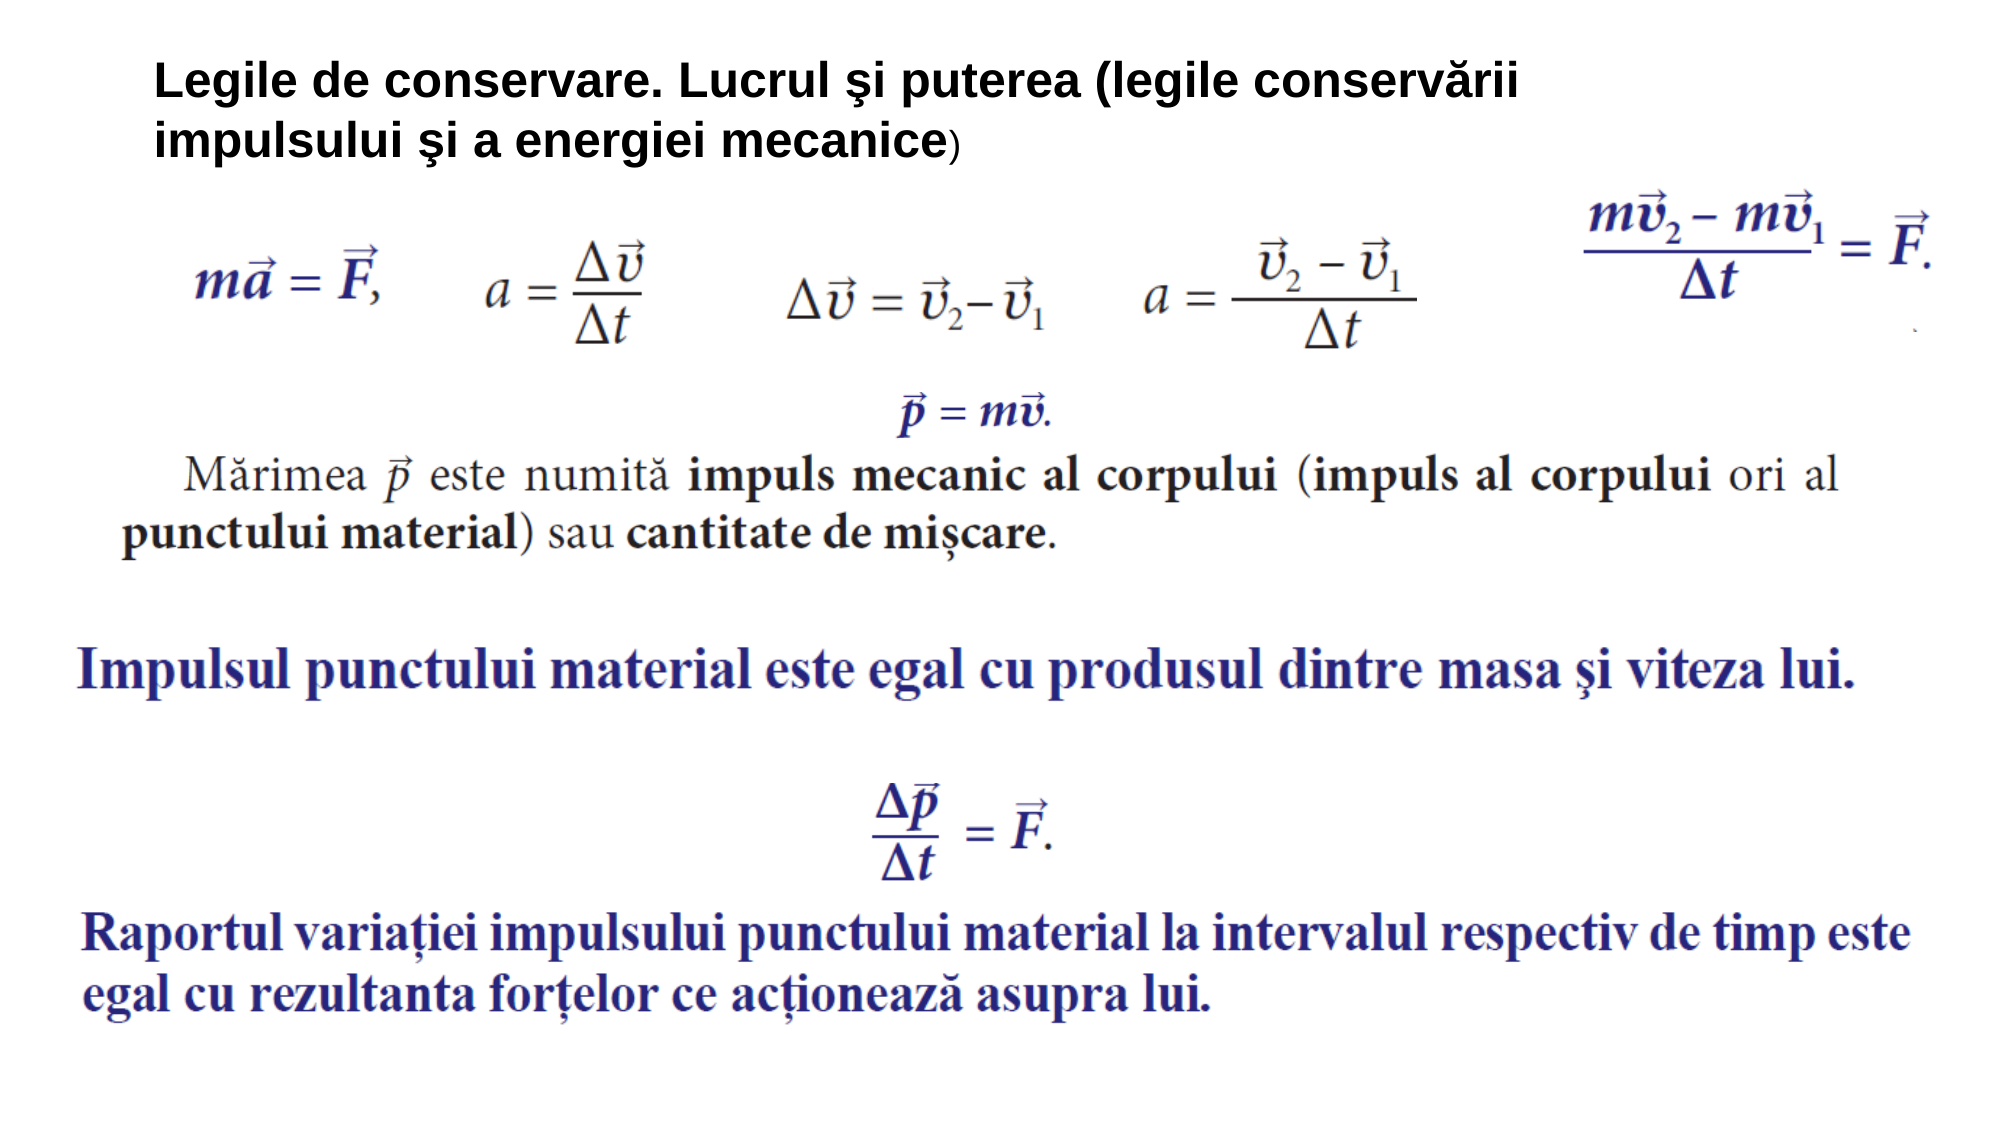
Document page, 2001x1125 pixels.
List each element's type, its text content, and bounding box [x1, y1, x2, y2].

picture [171, 234, 441, 324]
text_box Legile de conservare. Lucrul şi puterea (legile conservării impulsului şi a energiei mecanice) [138, 40, 1738, 176]
picture [20, 594, 1856, 720]
picture [1573, 178, 1956, 332]
picture [771, 251, 1057, 338]
picture [76, 783, 1924, 1046]
picture [1133, 188, 1417, 369]
picture [112, 392, 1850, 580]
picture [476, 222, 653, 359]
